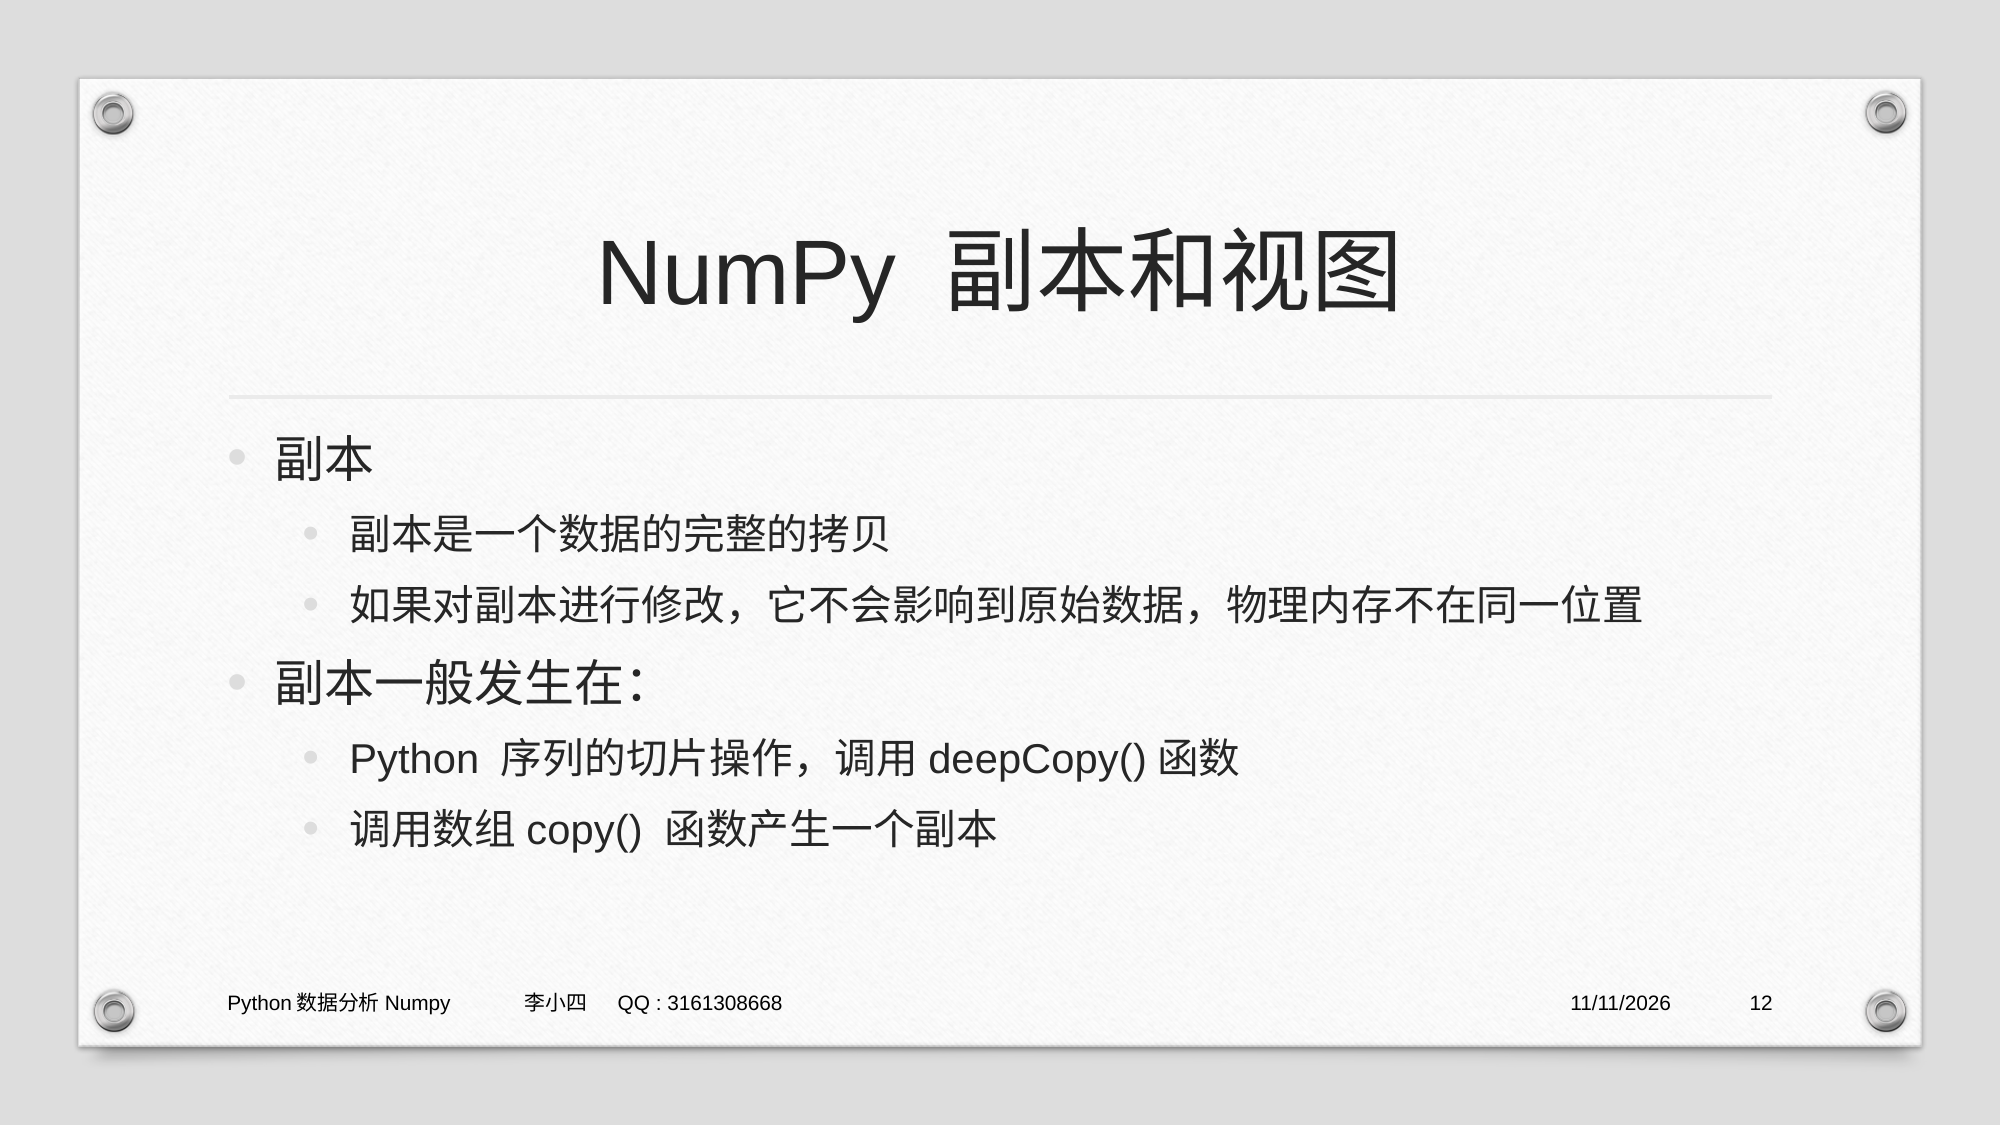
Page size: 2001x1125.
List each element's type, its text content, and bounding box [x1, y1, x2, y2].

list 副本 副本是一个数据的完整的拷贝 如果对副本进行修改，它不会影响到原始数据，物理内存不在同一位置 副本一般发生在： Python 序列的切片操作，调用deepCopy()函数 调用数组copy() 函数产生一个副本 [212, 419, 1788, 964]
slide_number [1423, 979, 1686, 1025]
slide_number 12 [1698, 979, 1788, 1025]
picture [0, 0, 2000, 1125]
title NumPy 副本和视图 [212, 161, 1788, 375]
footer Python数据分析Numpy 李小四 QQ : 3161308668 [212, 979, 1411, 1025]
